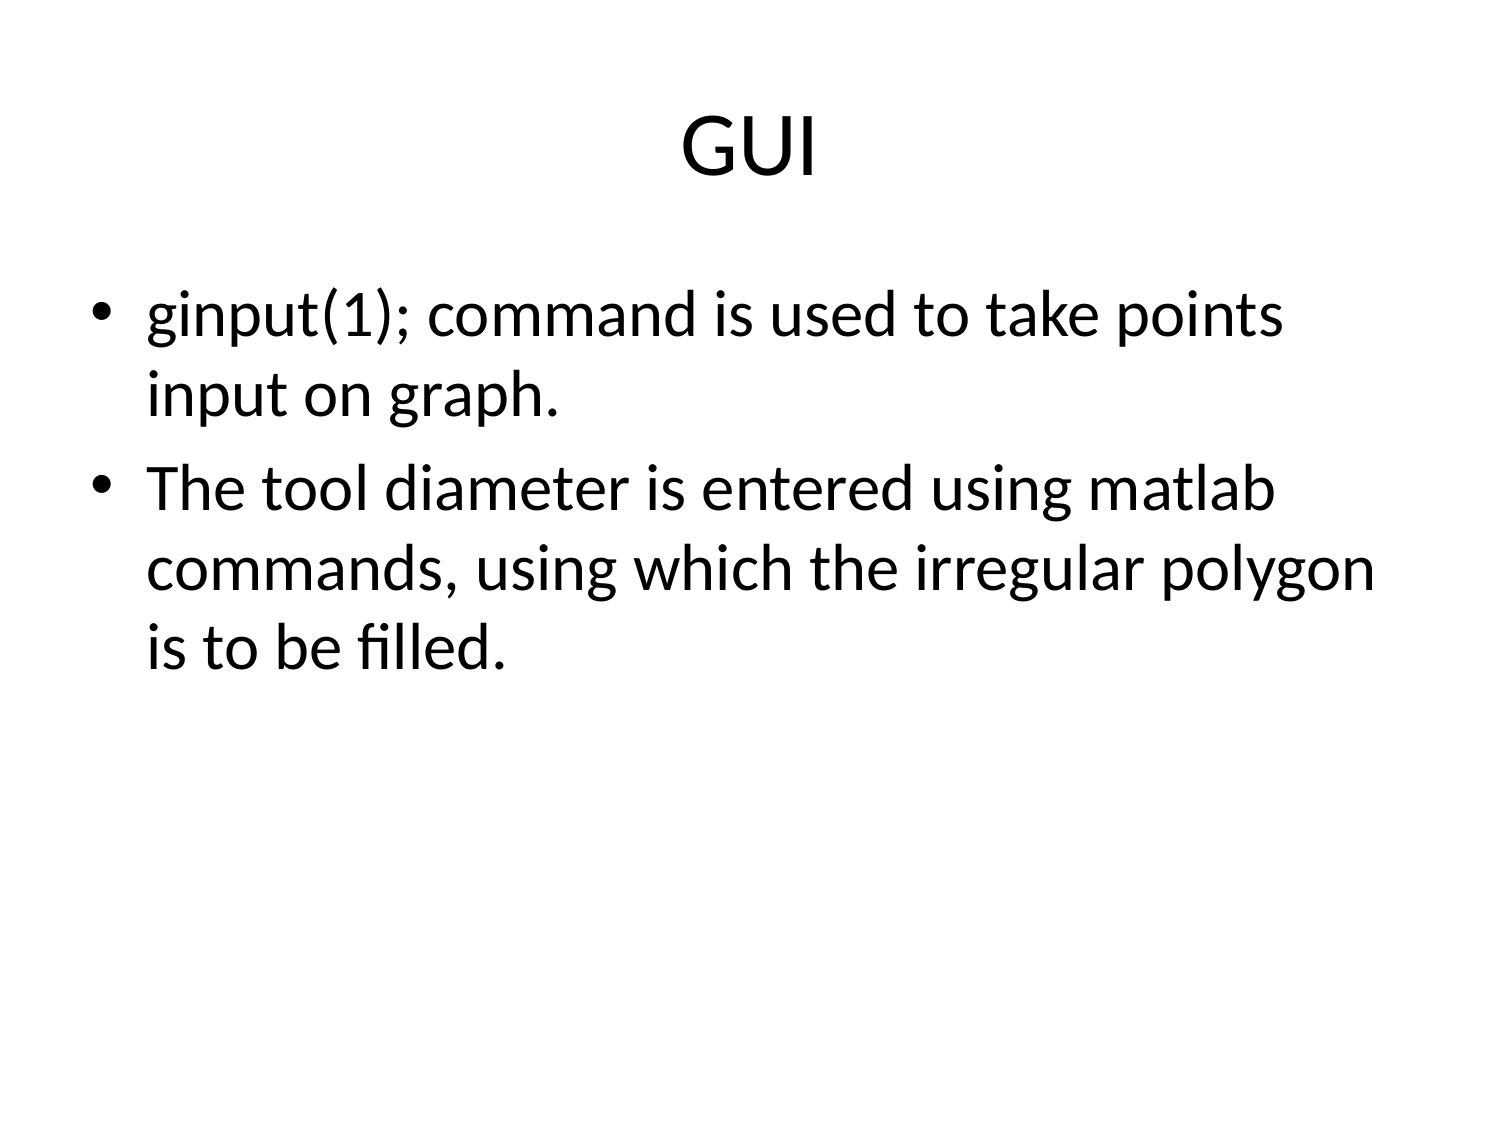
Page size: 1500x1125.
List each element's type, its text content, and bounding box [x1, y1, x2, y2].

title GUI [75, 45, 1425, 233]
list ginput(1); command is used to take points input on graph. The tool diameter is entered using matlab commands, using which the irregular polygon is to be filled. [75, 262, 1425, 1005]
